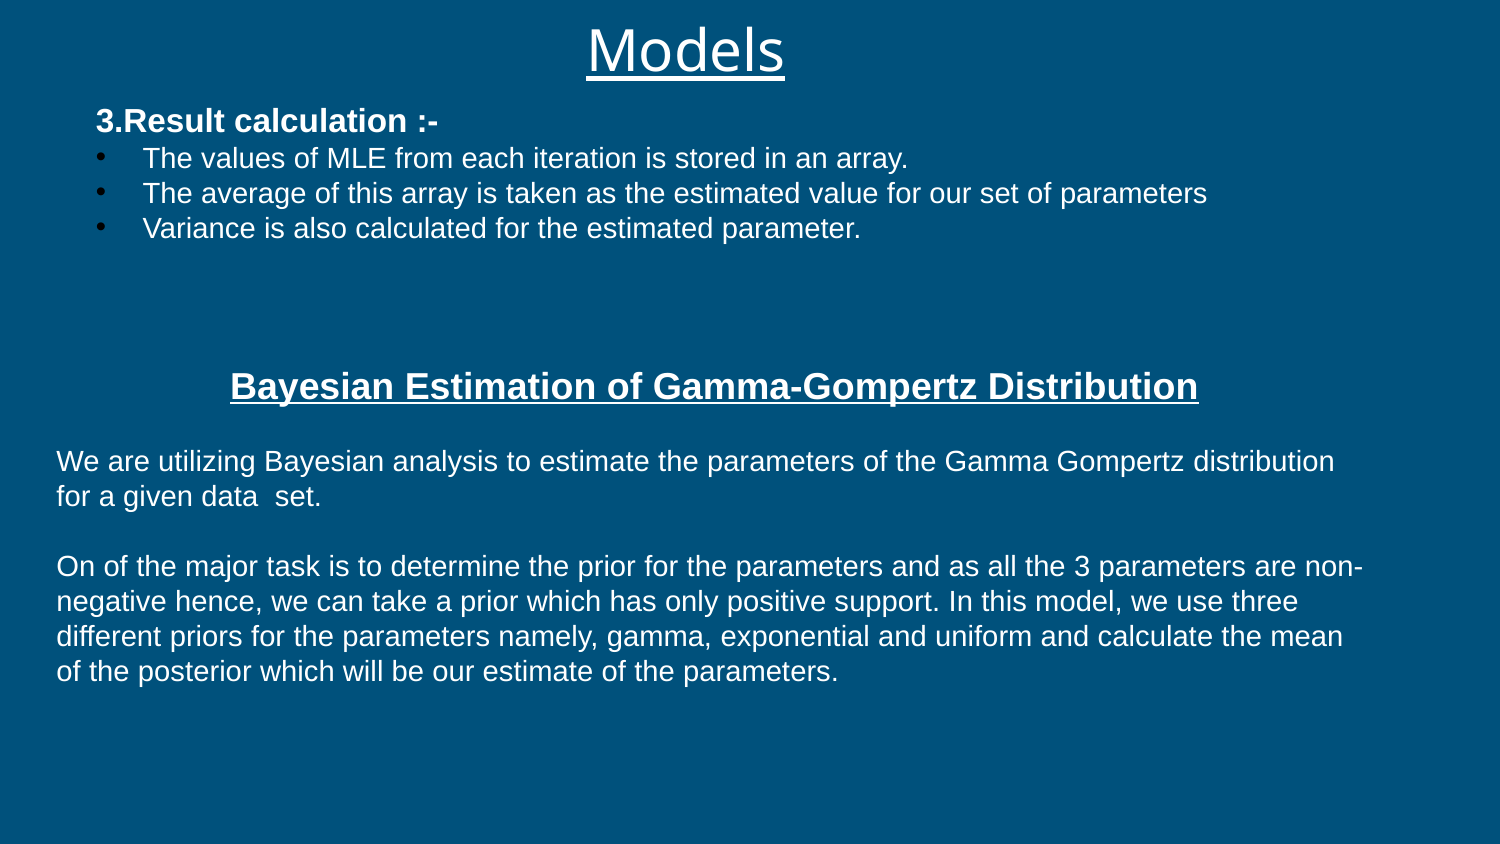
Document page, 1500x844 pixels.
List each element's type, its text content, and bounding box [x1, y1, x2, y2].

text_box Models​ [571, 6, 1021, 91]
text_box Bayesian Estimation of Gamma-Gompertz Distribution We are utilizing Bayesian analysis to estimate the parameters of the Gamma Gompertz distribution for a given data set.​ ​ On of the major task is to determine the prior for the parameters and as all the 3 parameters are non-negative hence, we can take a prior which has only positive support. In this model, we use three different priors for the parameters namely, gamma, exponential and uniform and calculate the mean of the posterior which will be our estimate of the parameters. [41, 354, 1388, 695]
text_box 3.Result calculation :-​ The values of MLE from each iteration is stored in an array. The average of this array is taken as the estimated value for our set of parameters Variance is also calculated for the estimated parameter. [80, 91, 1271, 252]
